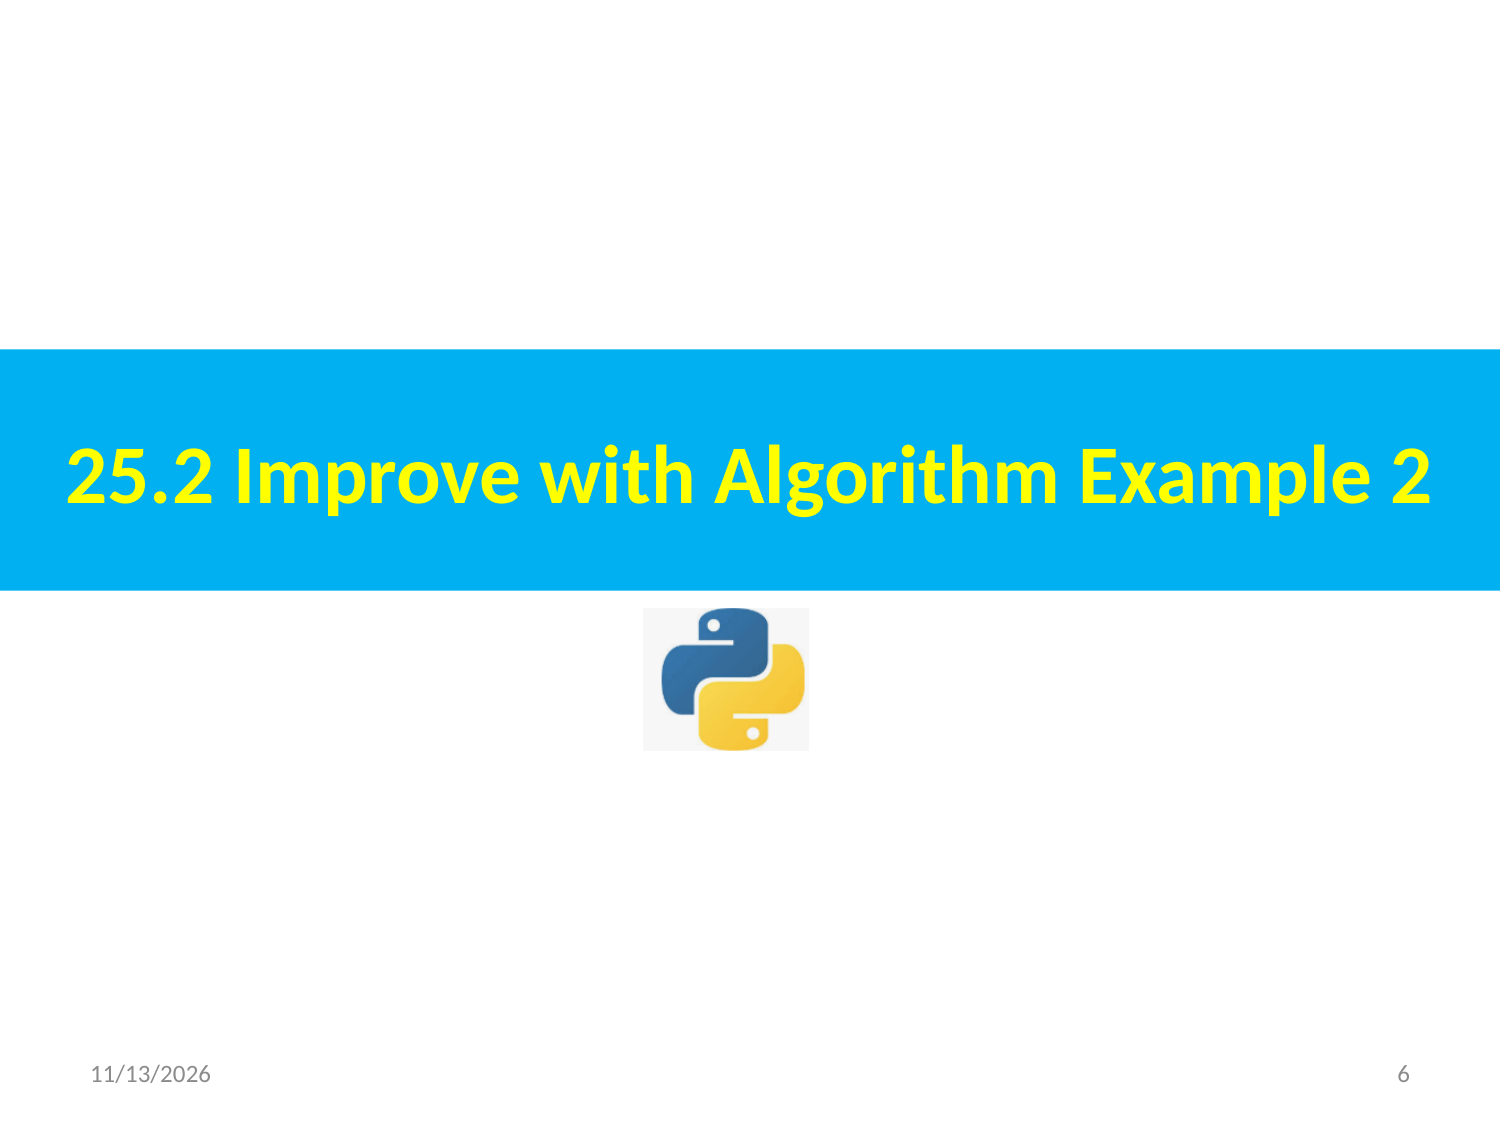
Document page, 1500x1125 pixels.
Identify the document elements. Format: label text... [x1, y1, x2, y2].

title 25.2 Improve with Algorithm Example 2 [0, 349, 1500, 591]
picture [643, 606, 809, 752]
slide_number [75, 1042, 425, 1103]
slide_number 6 [1074, 1042, 1425, 1103]
